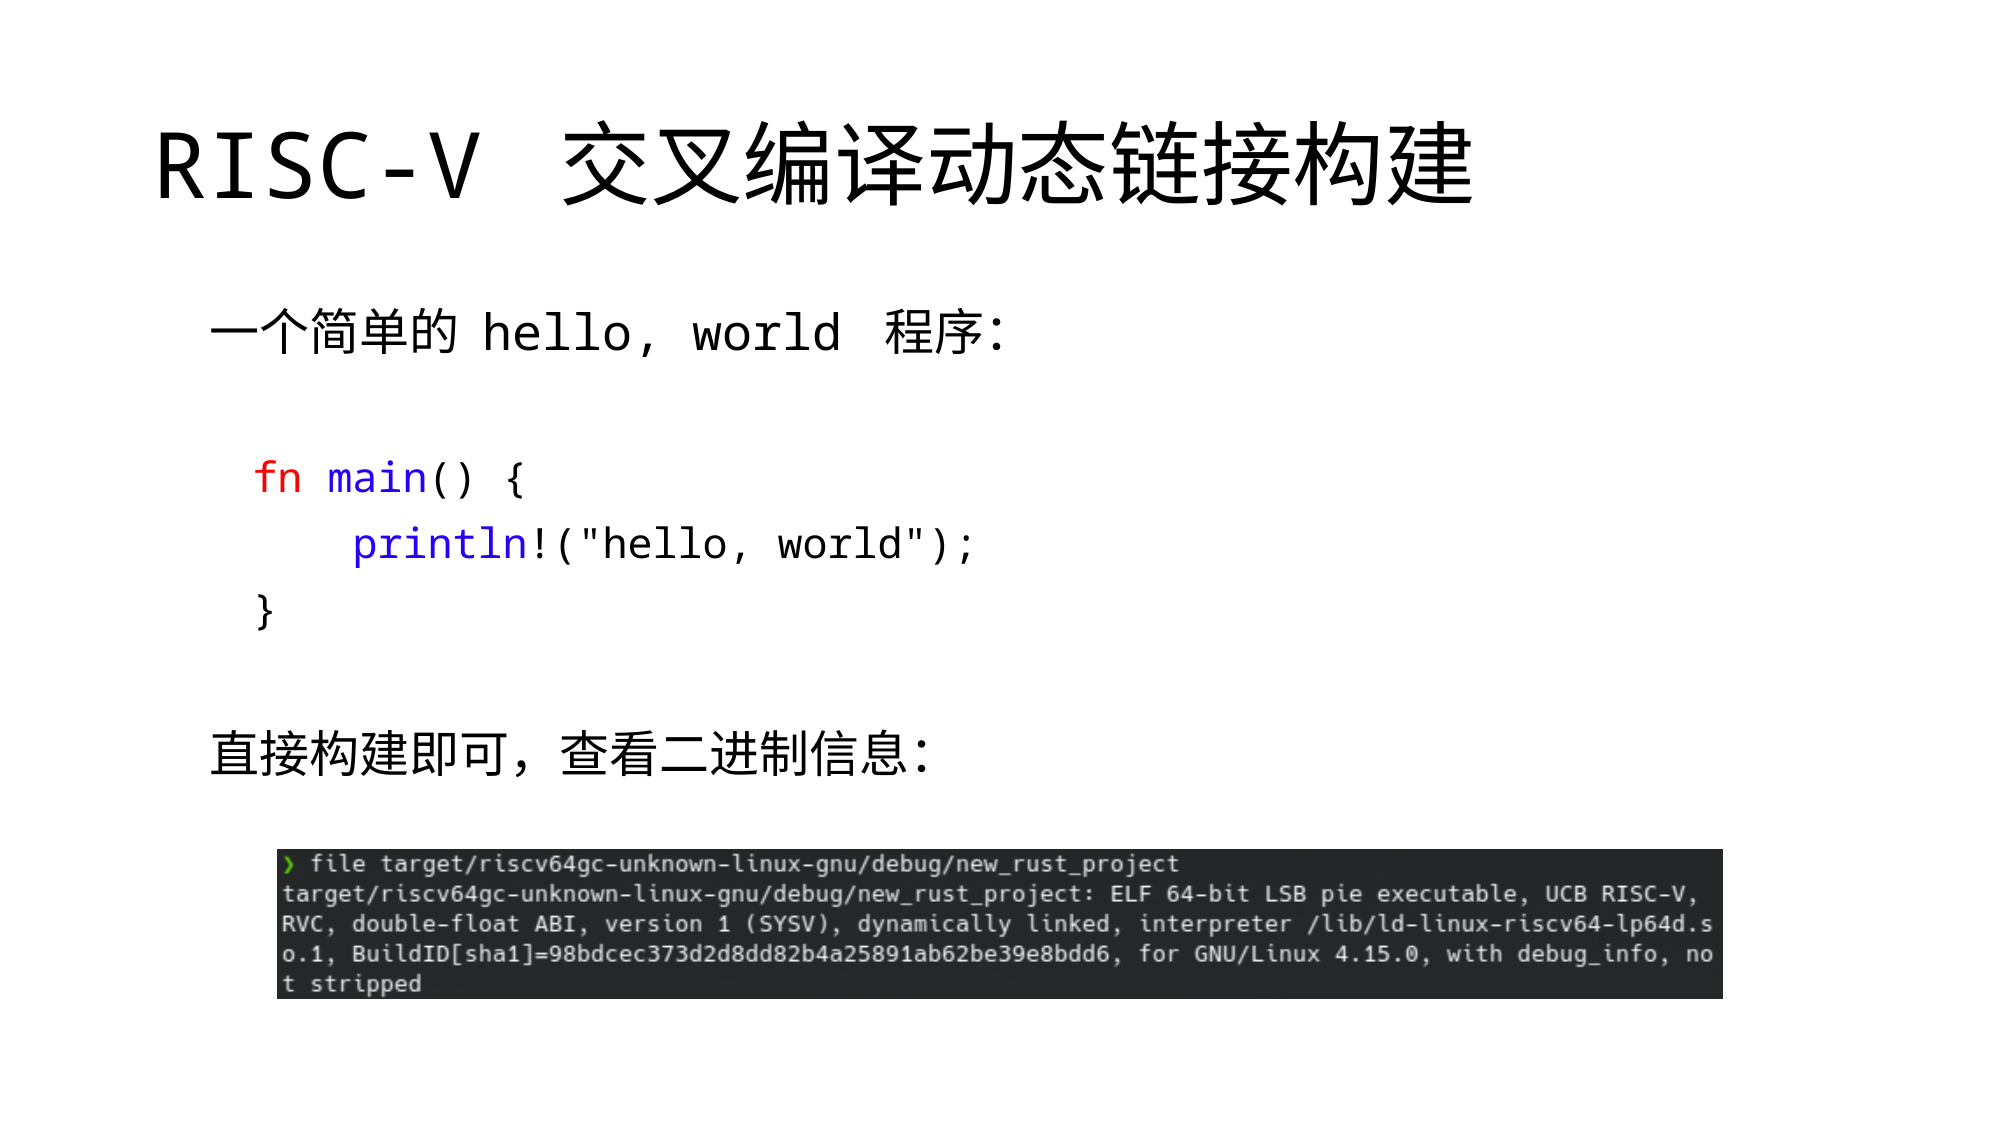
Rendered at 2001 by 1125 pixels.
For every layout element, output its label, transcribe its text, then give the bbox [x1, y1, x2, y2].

picture [277, 849, 1723, 999]
list 一个简单的 hello, world 程序： fn main() { println!("hello, world"); } 直接构建即可，查看二进制信息： [137, 299, 1863, 1014]
title RISC-V 交叉编译动态链接构建 [137, 59, 1863, 278]
